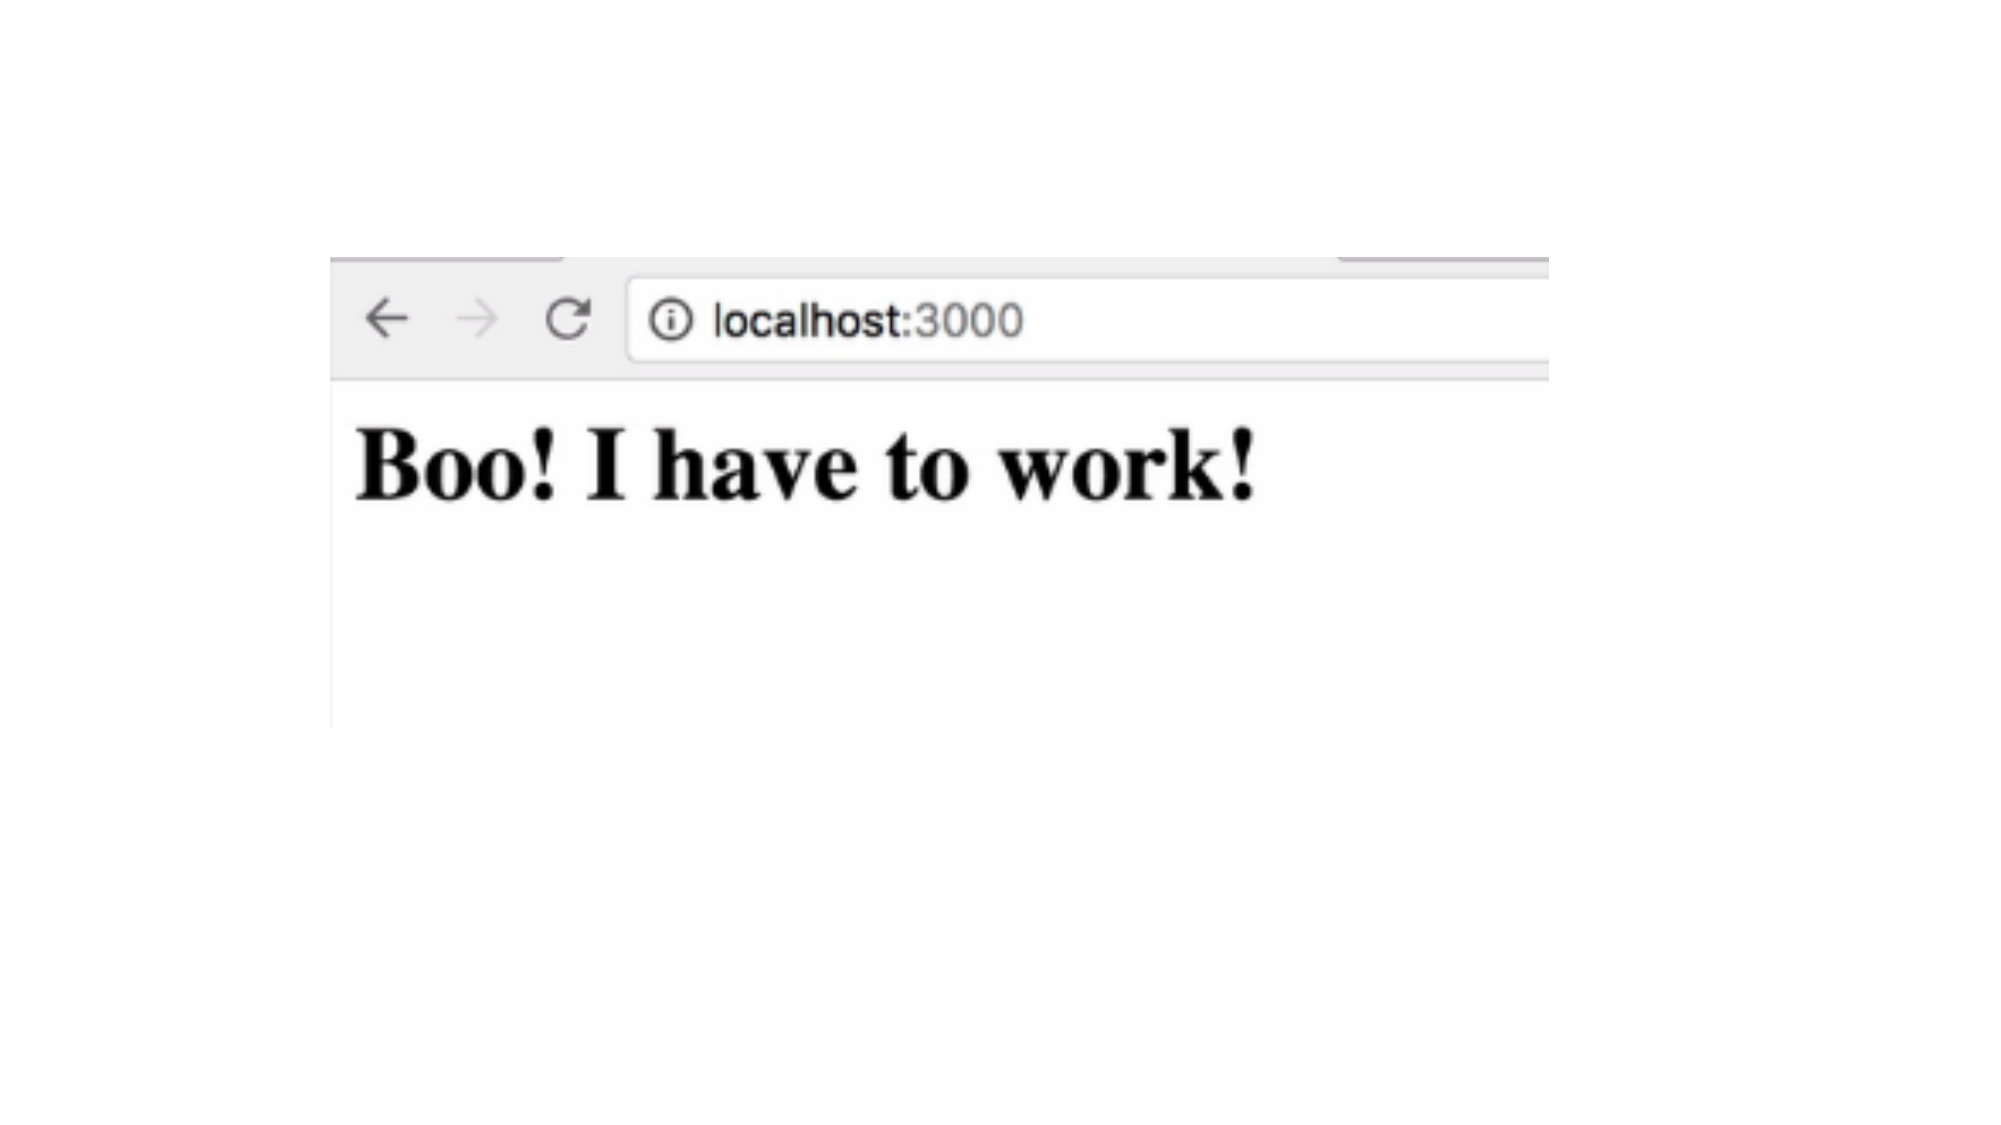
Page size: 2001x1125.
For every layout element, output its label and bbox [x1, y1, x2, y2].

picture [330, 257, 1549, 729]
